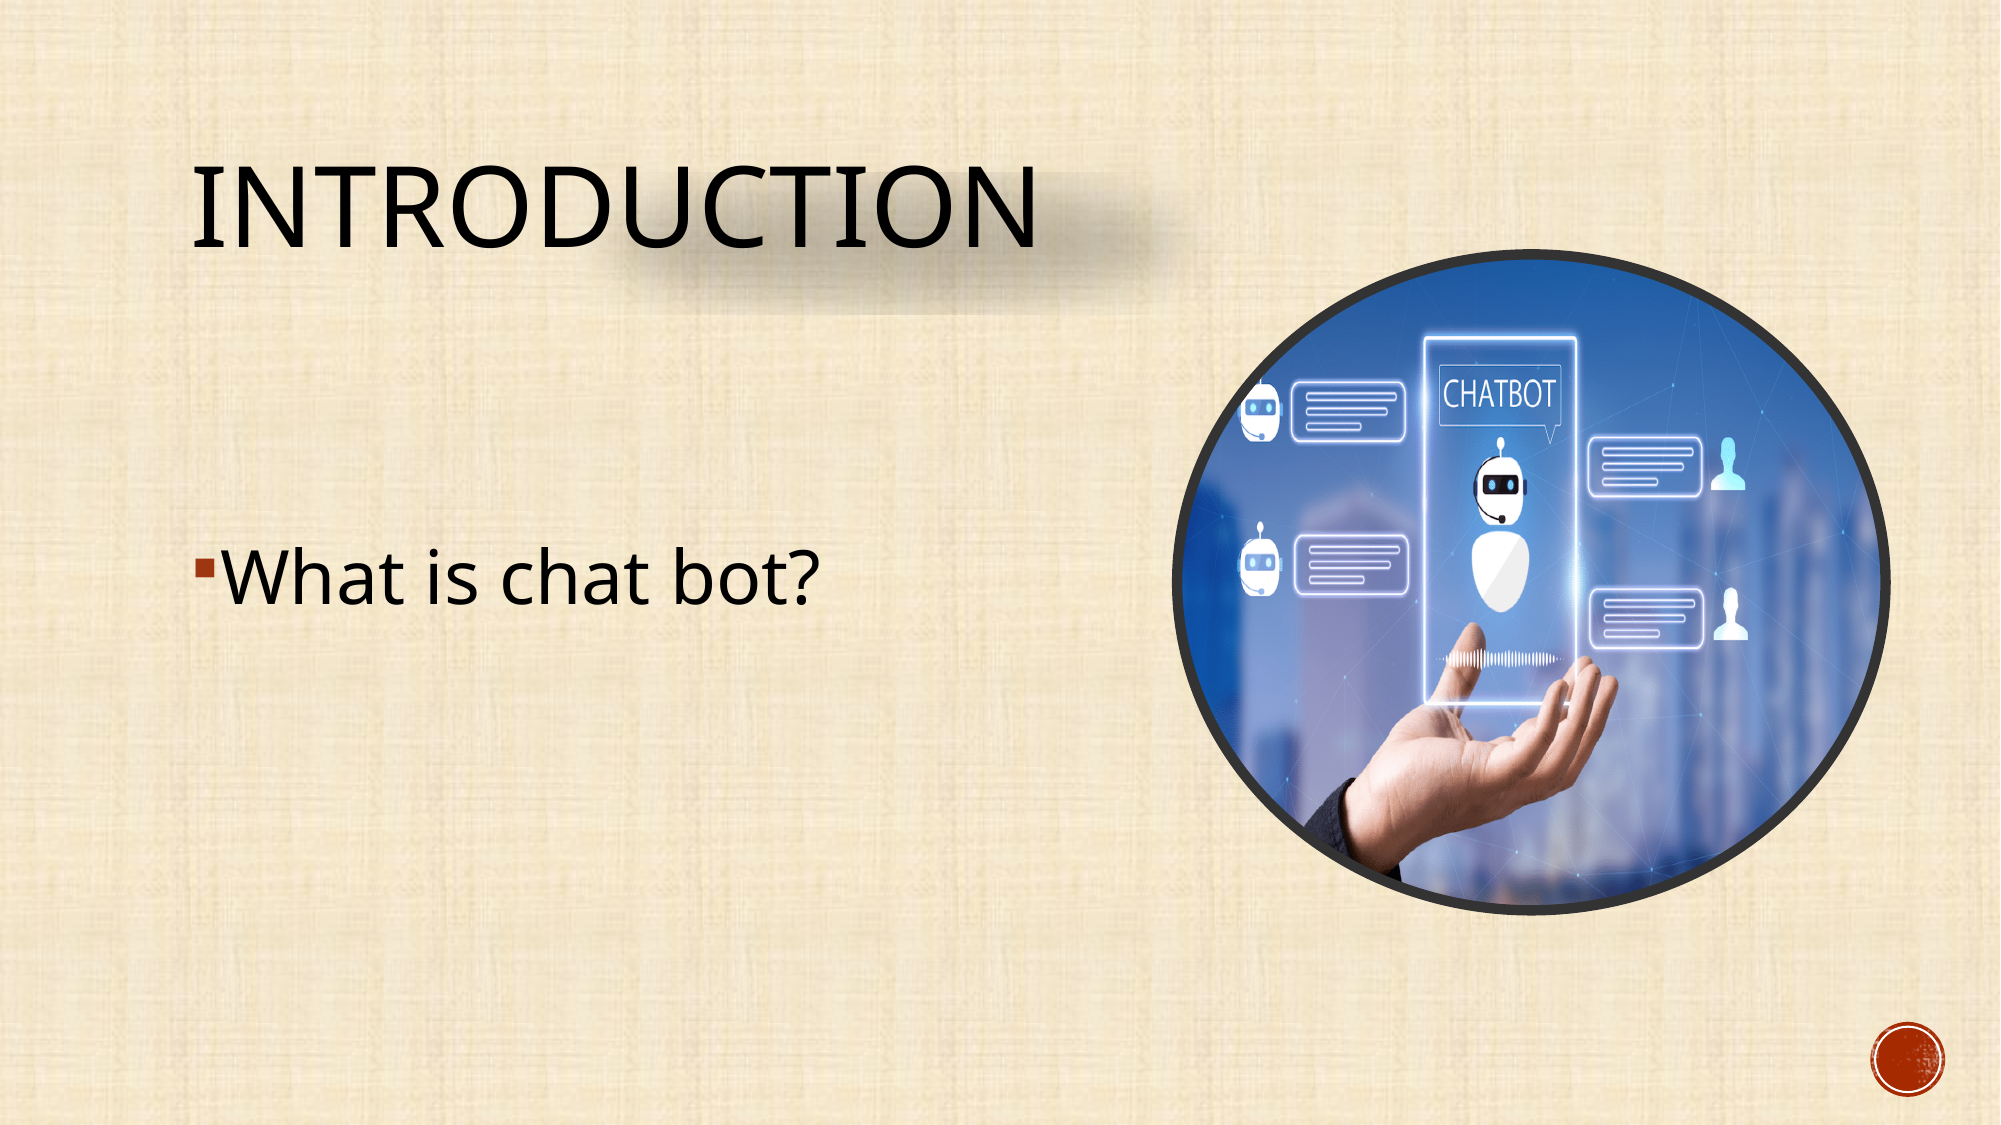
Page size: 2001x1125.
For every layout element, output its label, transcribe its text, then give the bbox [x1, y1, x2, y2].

title Introduction [175, 79, 1826, 344]
list What is chat bot? [175, 532, 1176, 746]
picture [1179, 256, 1886, 909]
